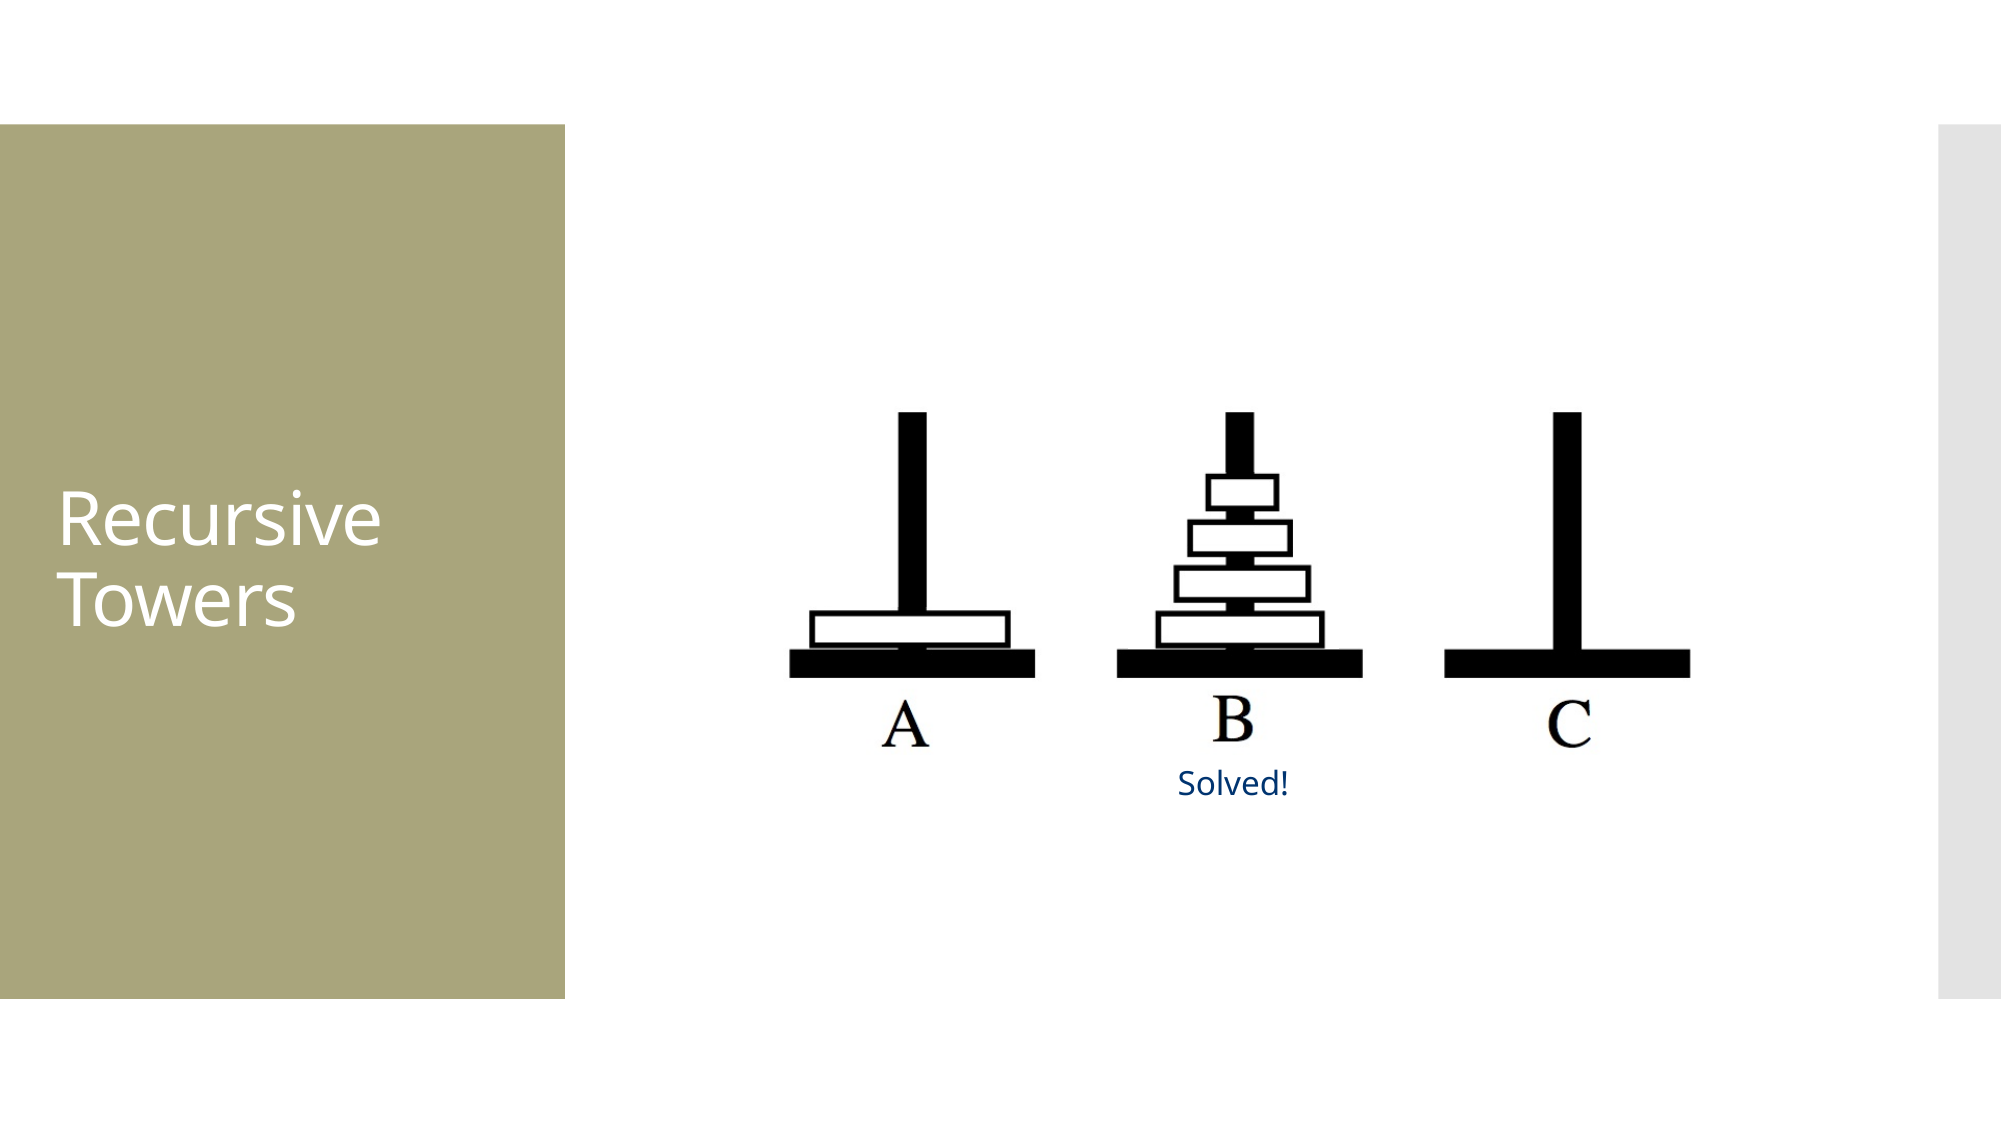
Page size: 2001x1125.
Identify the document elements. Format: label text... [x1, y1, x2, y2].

title Recursive Towers [41, 184, 525, 940]
text_box Solved! [1113, 755, 1354, 810]
picture [783, 406, 1694, 755]
